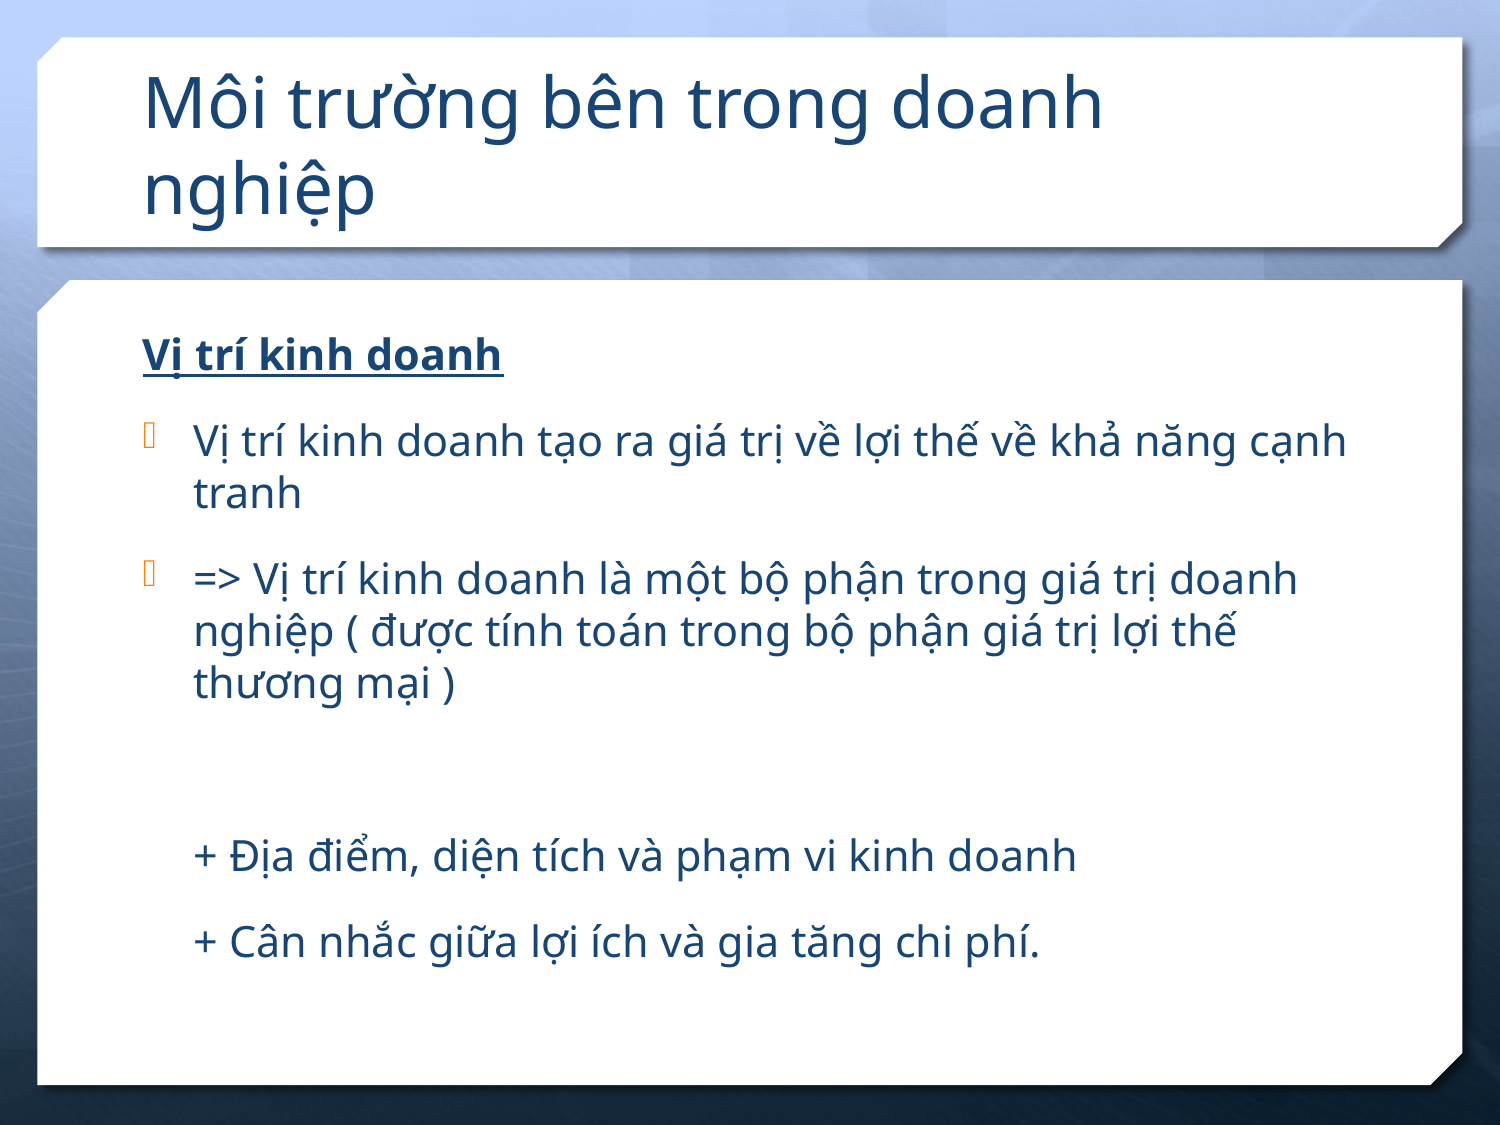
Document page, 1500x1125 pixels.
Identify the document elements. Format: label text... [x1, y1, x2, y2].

list Vị trí kinh doanh Vị trí kinh doanh tạo ra giá trị về lợi thế về khả năng cạnh tranh => Vị trí kinh doanh là một bộ phận trong giá trị doanh nghiệp ( được tính toán trong bộ phận giá trị lợi thế thương mại ) + Địa điểm, diện tích và phạm vi kinh doanh + Cân nhắc giữa lợi ích và gia tăng chi phí. [127, 319, 1372, 978]
title Môi trường bên trong doanh nghiệp [127, 48, 1372, 236]
